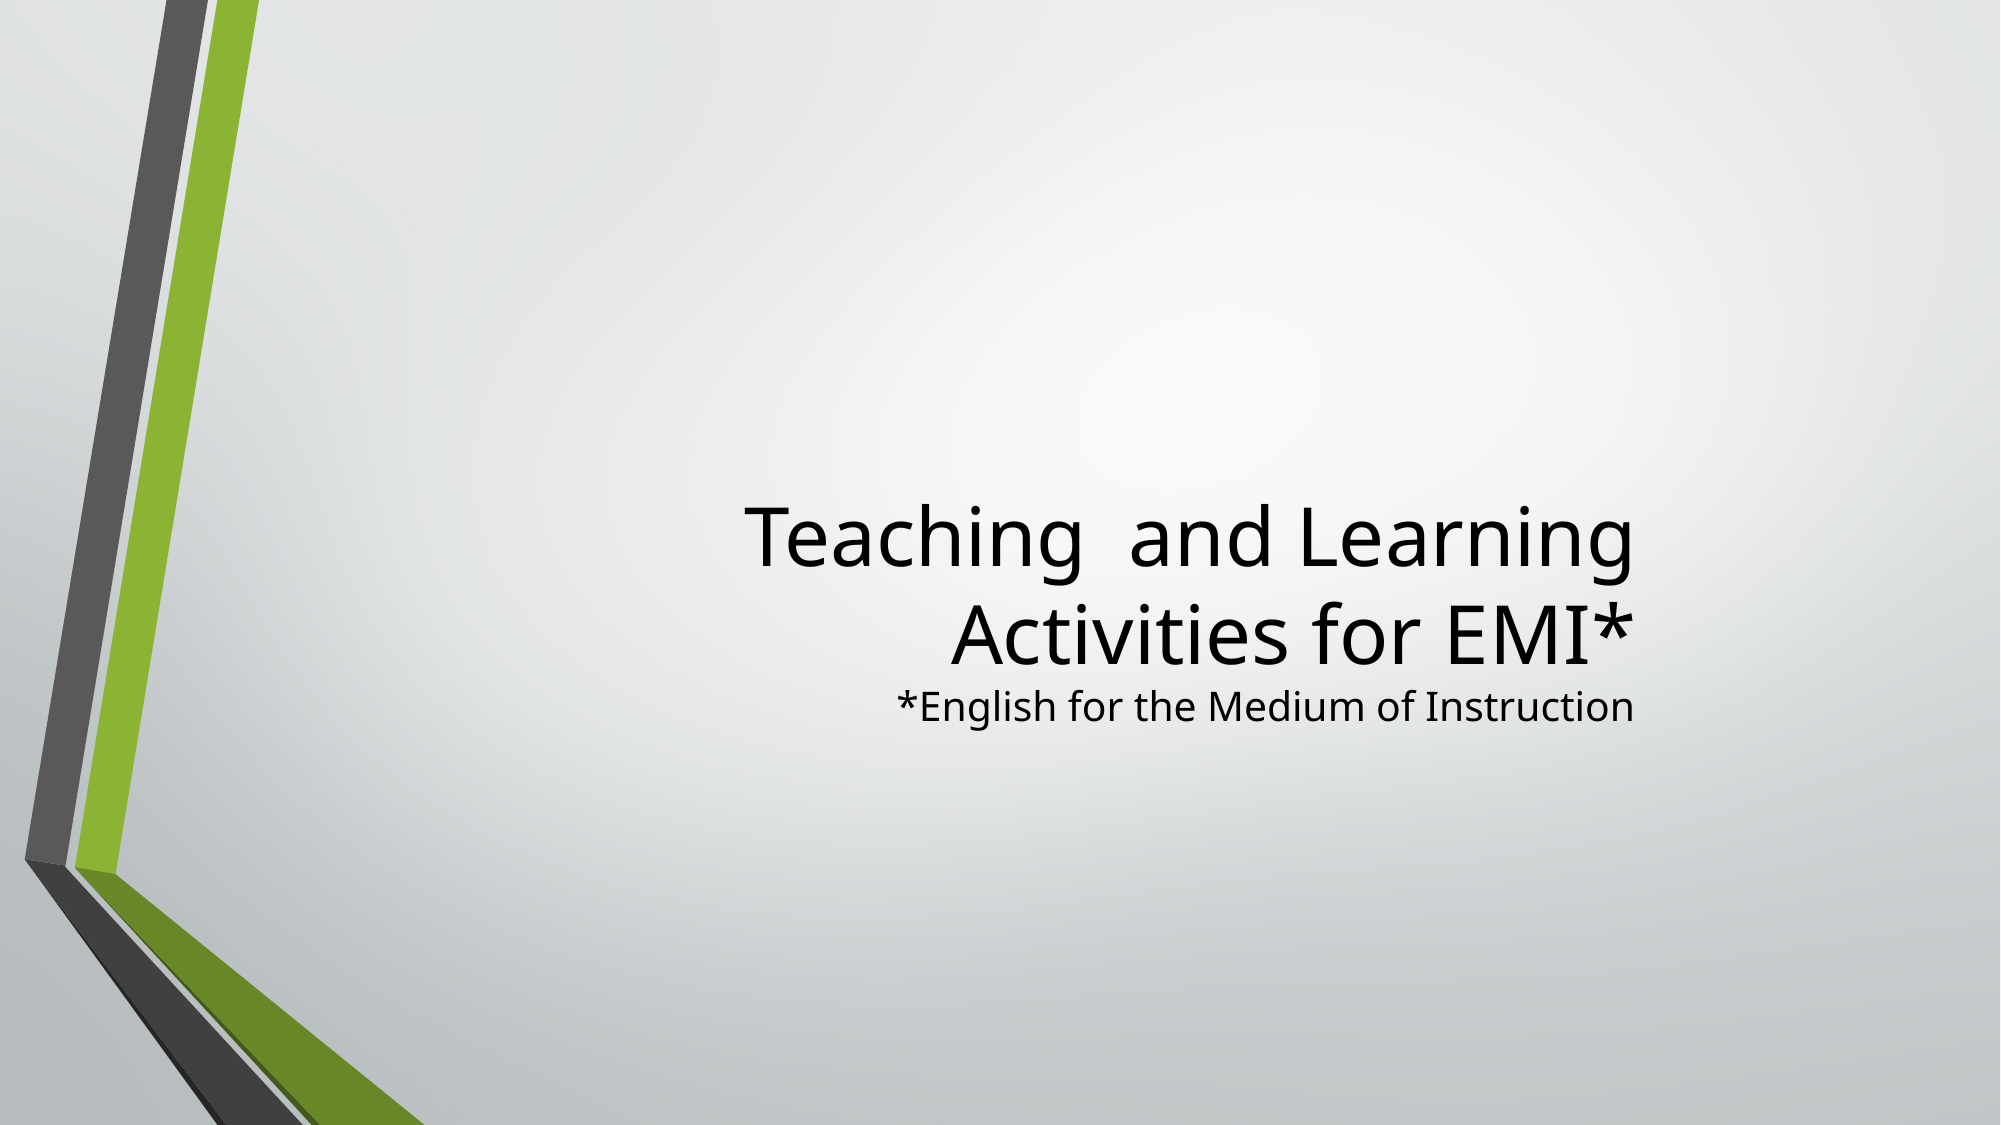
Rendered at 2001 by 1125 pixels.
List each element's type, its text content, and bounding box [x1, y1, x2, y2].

title Teaching and Learning Activities for EMI* *English for the Medium of Instruction [624, 474, 1652, 738]
